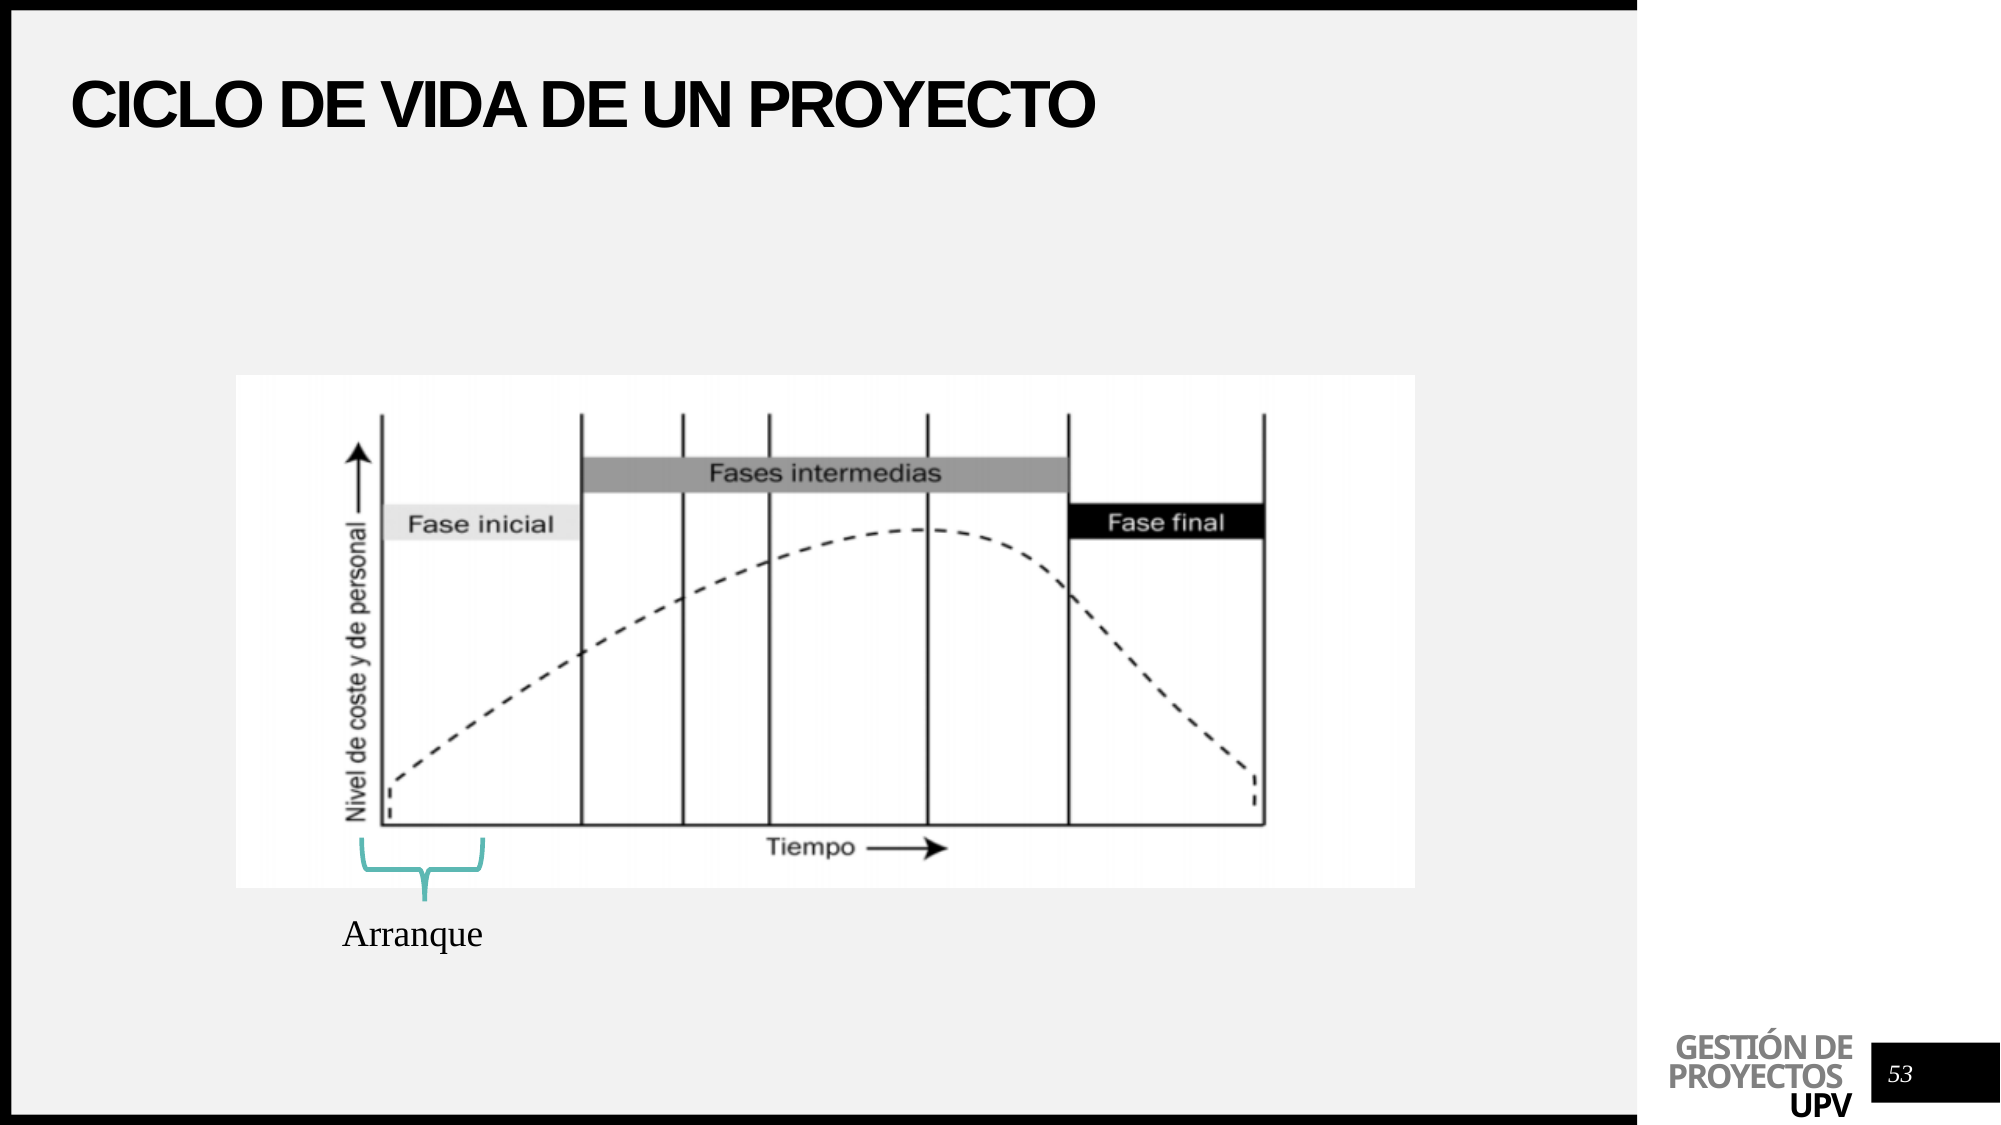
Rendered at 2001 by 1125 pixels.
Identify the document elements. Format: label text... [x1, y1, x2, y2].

picture [236, 375, 1415, 888]
text_box Arranque [327, 901, 904, 962]
title Ciclo de vida de un proyecto [70, 70, 1580, 142]
slide_number 53 [1877, 1050, 1924, 1096]
